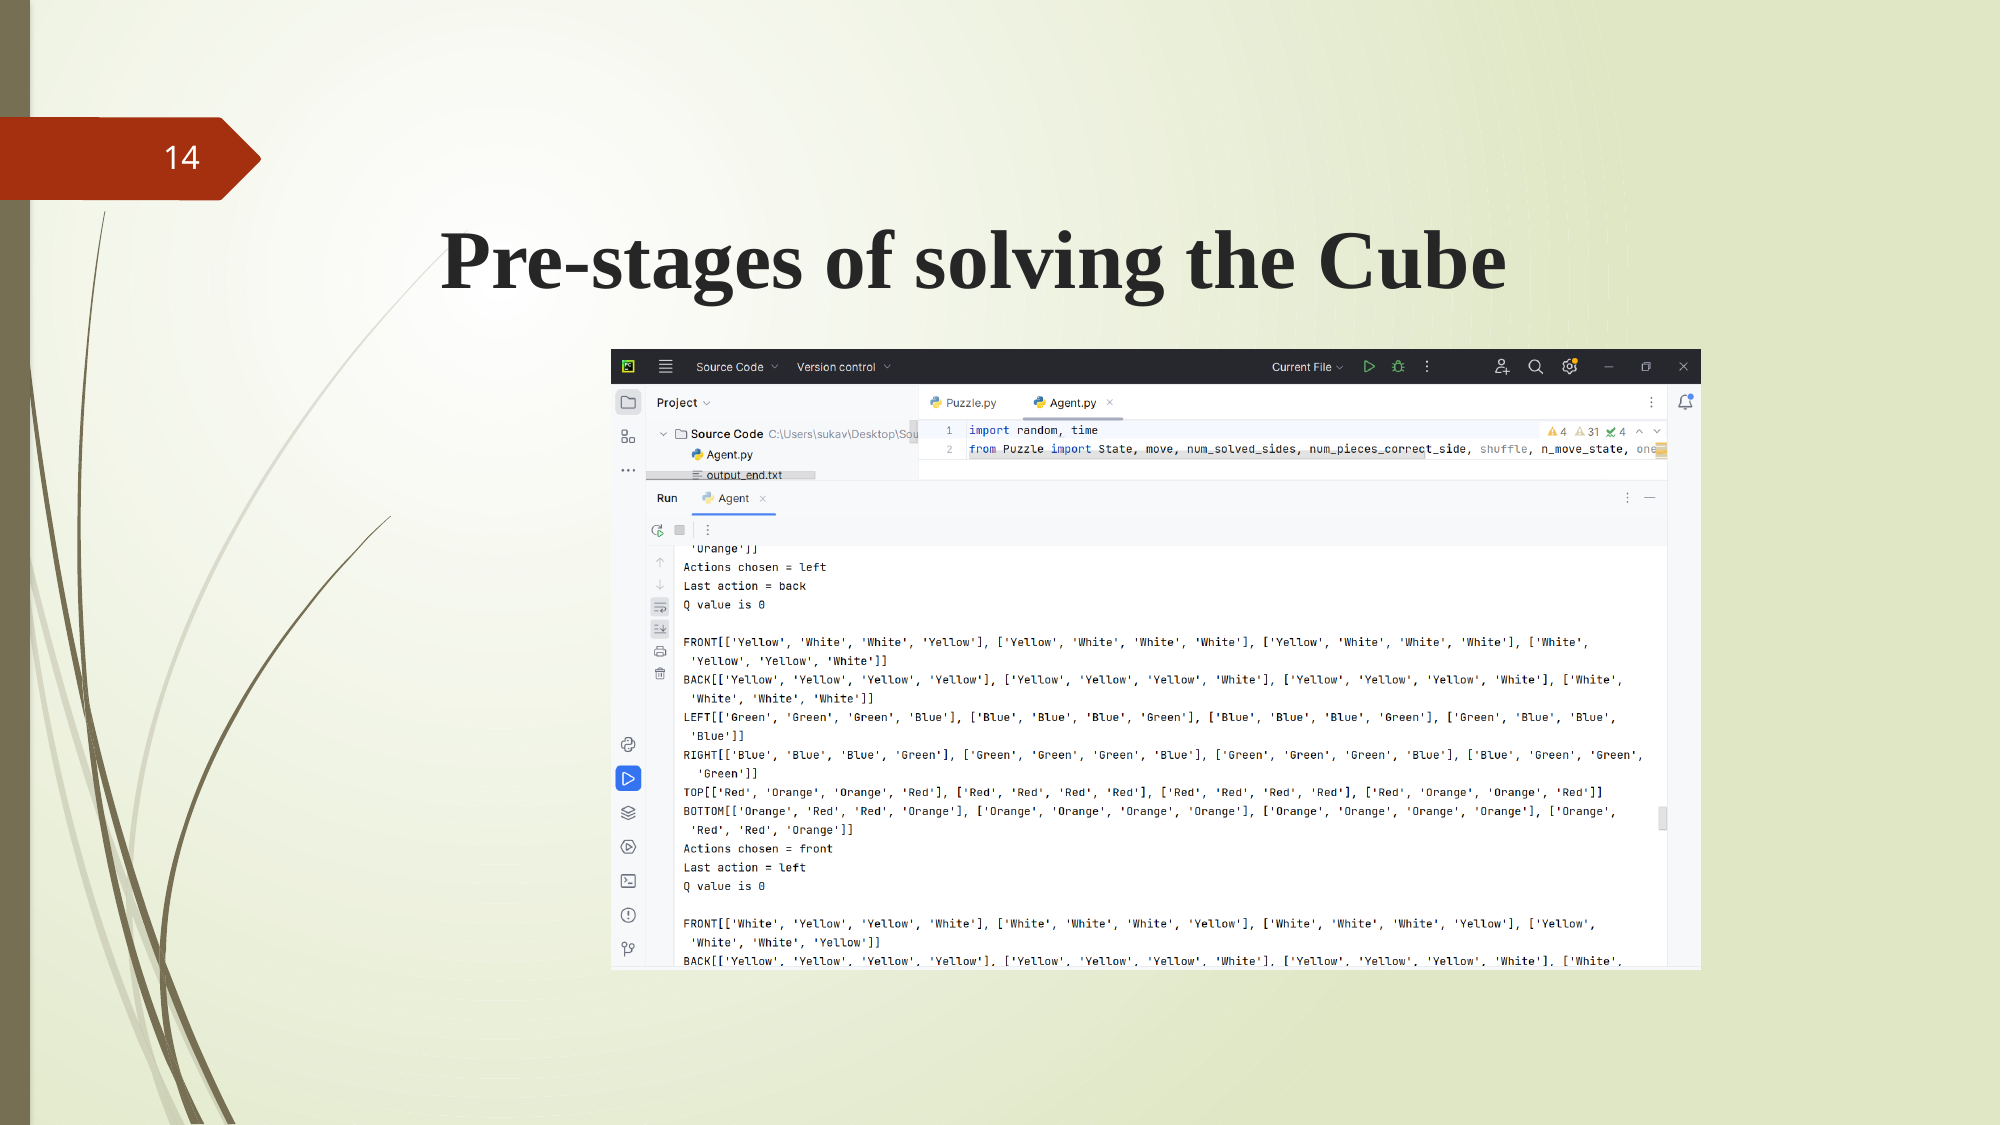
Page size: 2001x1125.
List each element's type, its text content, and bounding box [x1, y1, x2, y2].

title Pre-stages of solving the Cube [425, 102, 1888, 313]
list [610, 349, 1702, 971]
slide_number 14 [87, 129, 216, 190]
